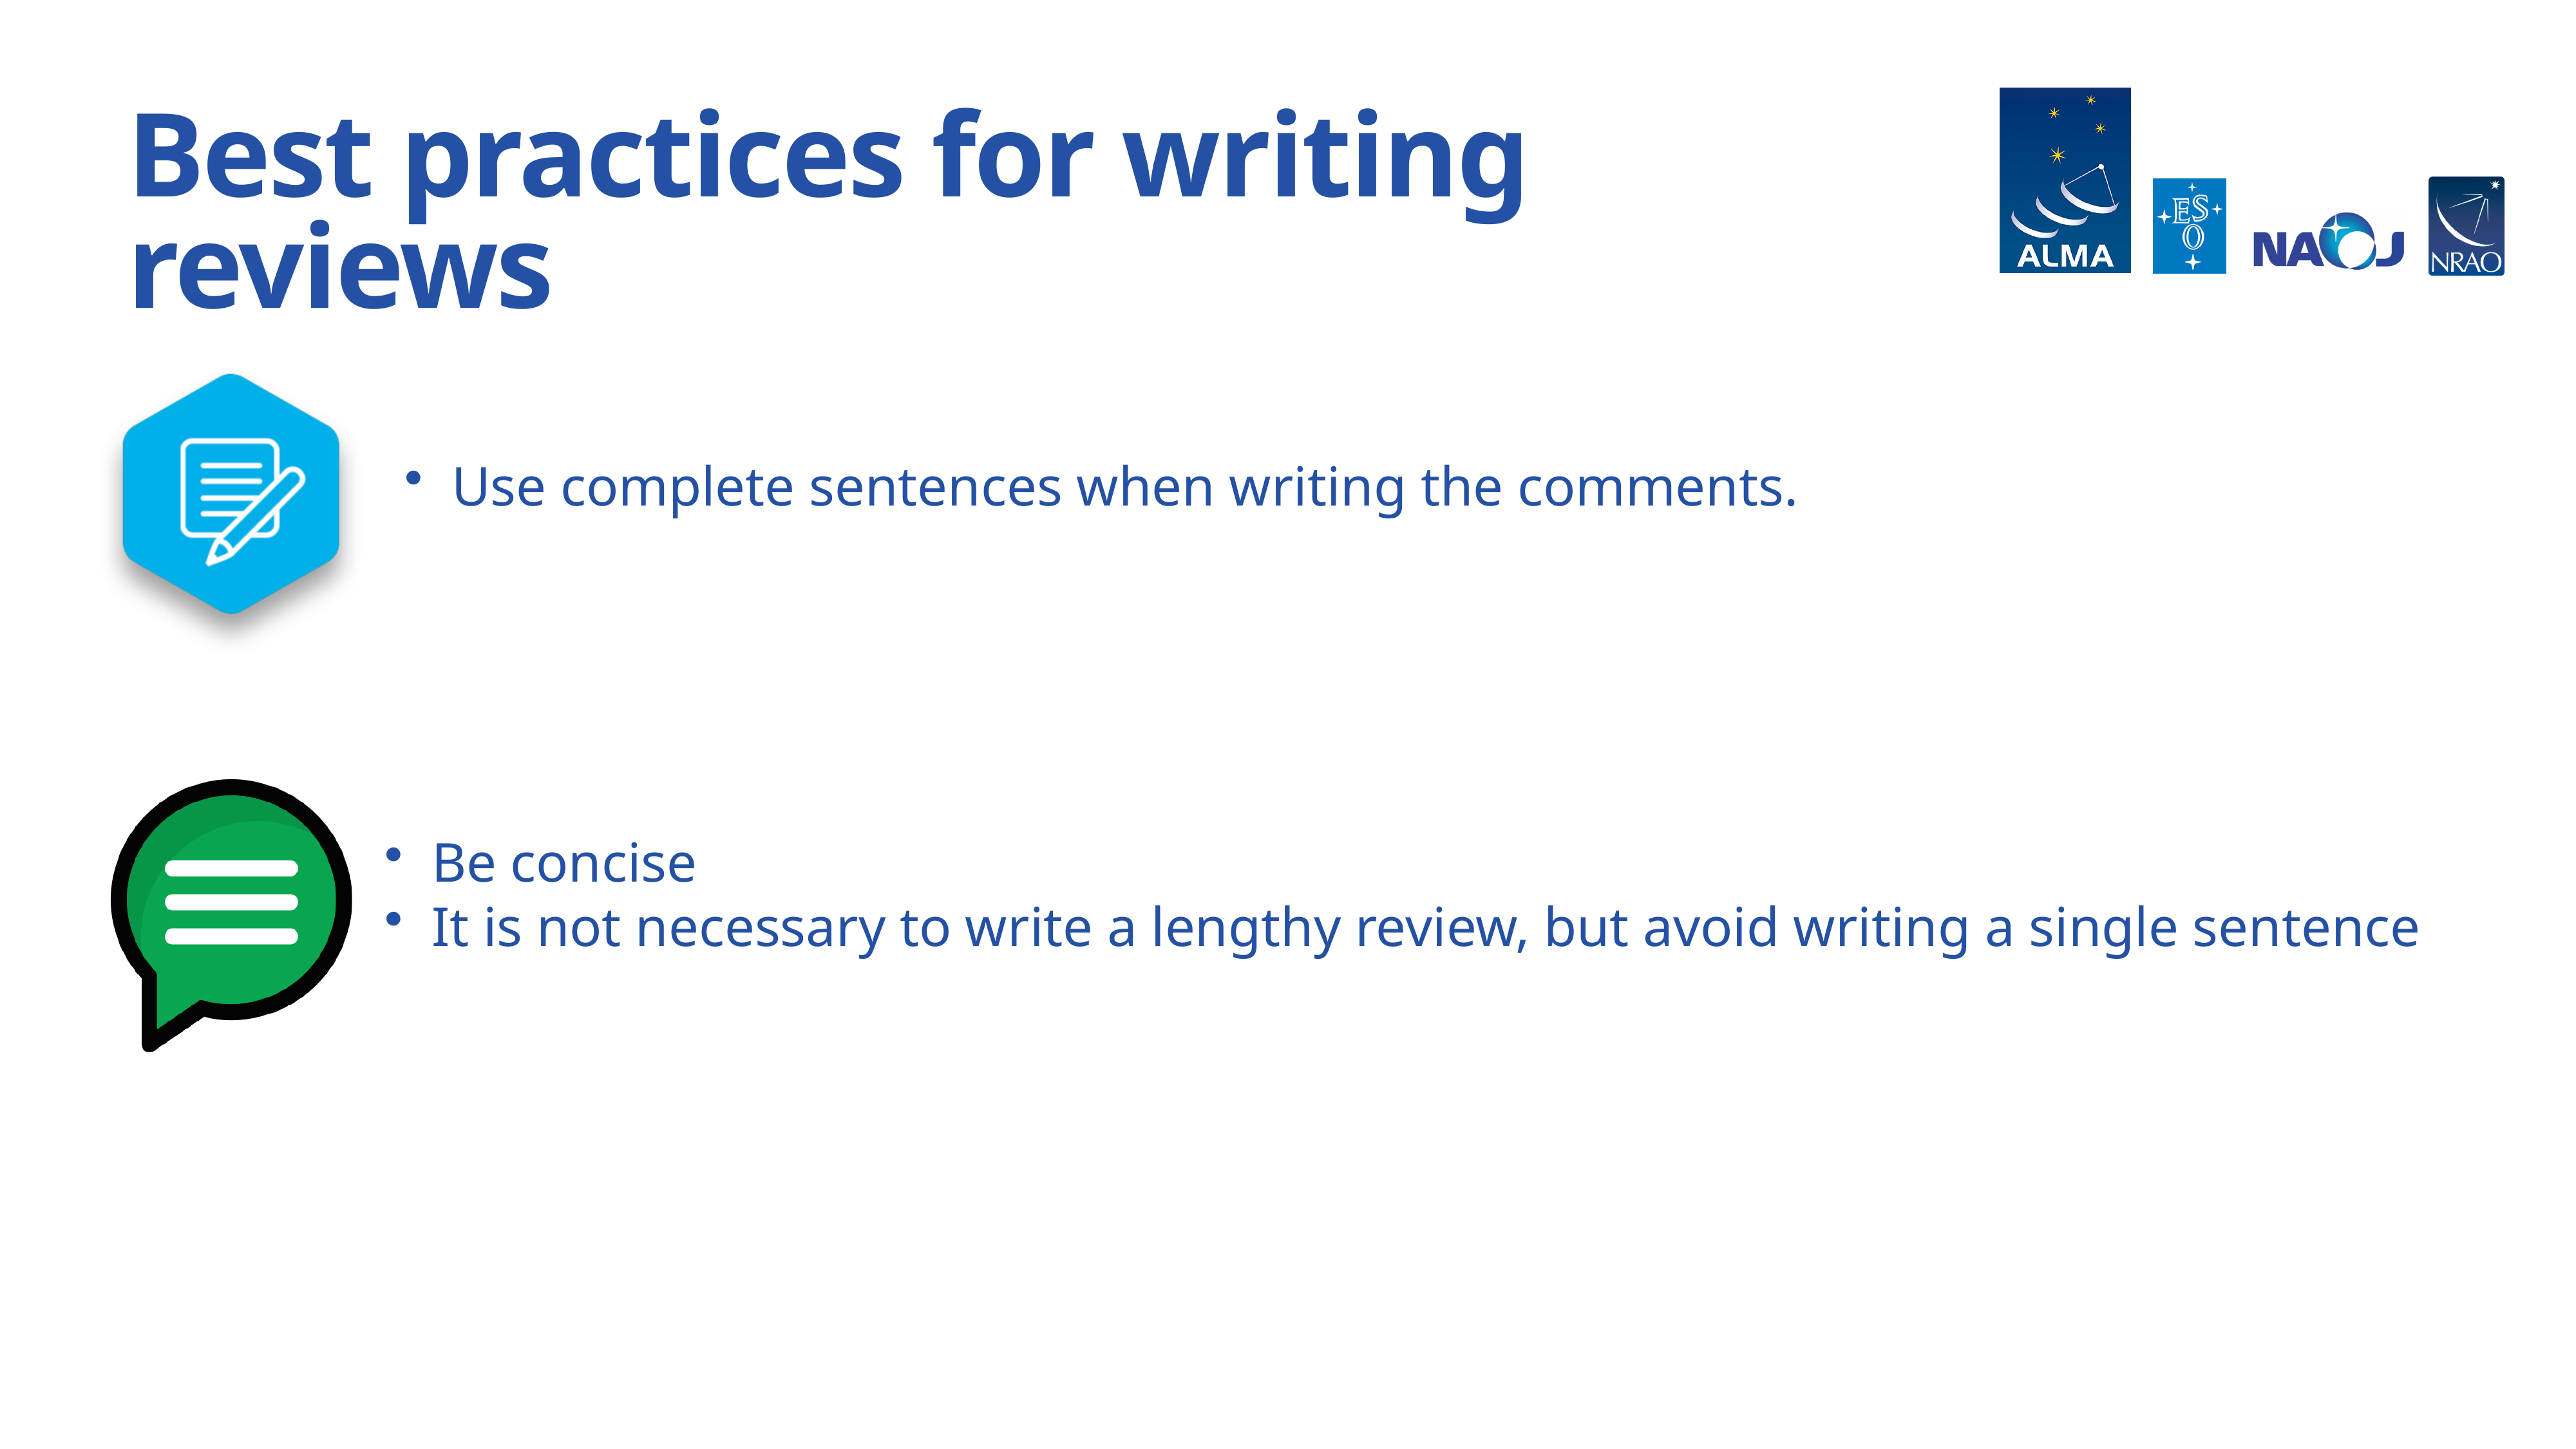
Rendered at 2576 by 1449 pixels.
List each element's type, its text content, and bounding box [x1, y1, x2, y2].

picture [2153, 178, 2226, 274]
picture [2429, 176, 2505, 276]
picture [99, 370, 364, 654]
text_box Be concise It is not necessary to write a lengthy review, but avoid writing a single sentence [384, 823, 2428, 963]
picture [2249, 207, 2407, 272]
title Best practices for writing reviews [121, 102, 1914, 261]
picture [79, 763, 384, 1068]
picture [2000, 88, 2131, 273]
text_box Use complete sentences when writing the comments. [399, 446, 1805, 522]
